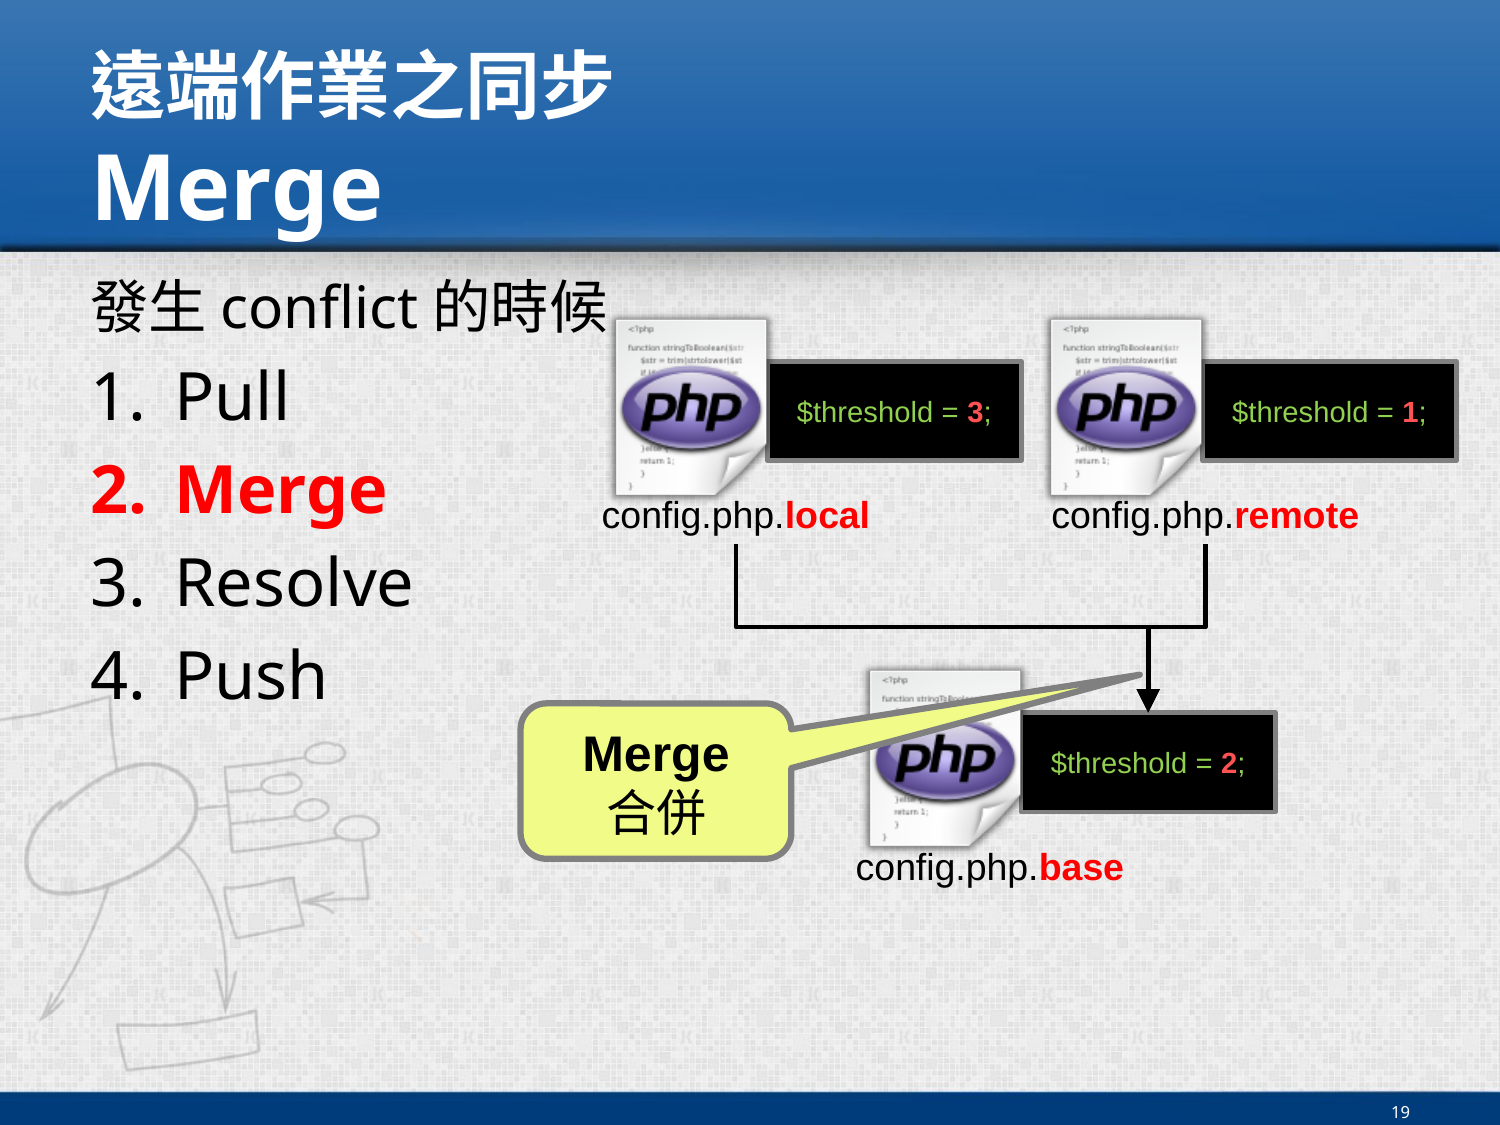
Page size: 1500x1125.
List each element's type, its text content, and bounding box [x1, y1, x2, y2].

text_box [578, 307, 1013, 545]
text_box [1092, 600, 1261, 658]
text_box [858, 422, 1026, 835]
list 發生conflict的時候 Pull Merge Resolve Push [75, 262, 738, 1005]
picture [0, 0, 1500, 1125]
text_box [832, 658, 1276, 896]
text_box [1013, 307, 1457, 545]
text_box Merge 合併 [520, 703, 832, 859]
title 遠端作業之同步 Merge [75, 45, 1425, 233]
slide_number 19 [1074, 1093, 1425, 1125]
